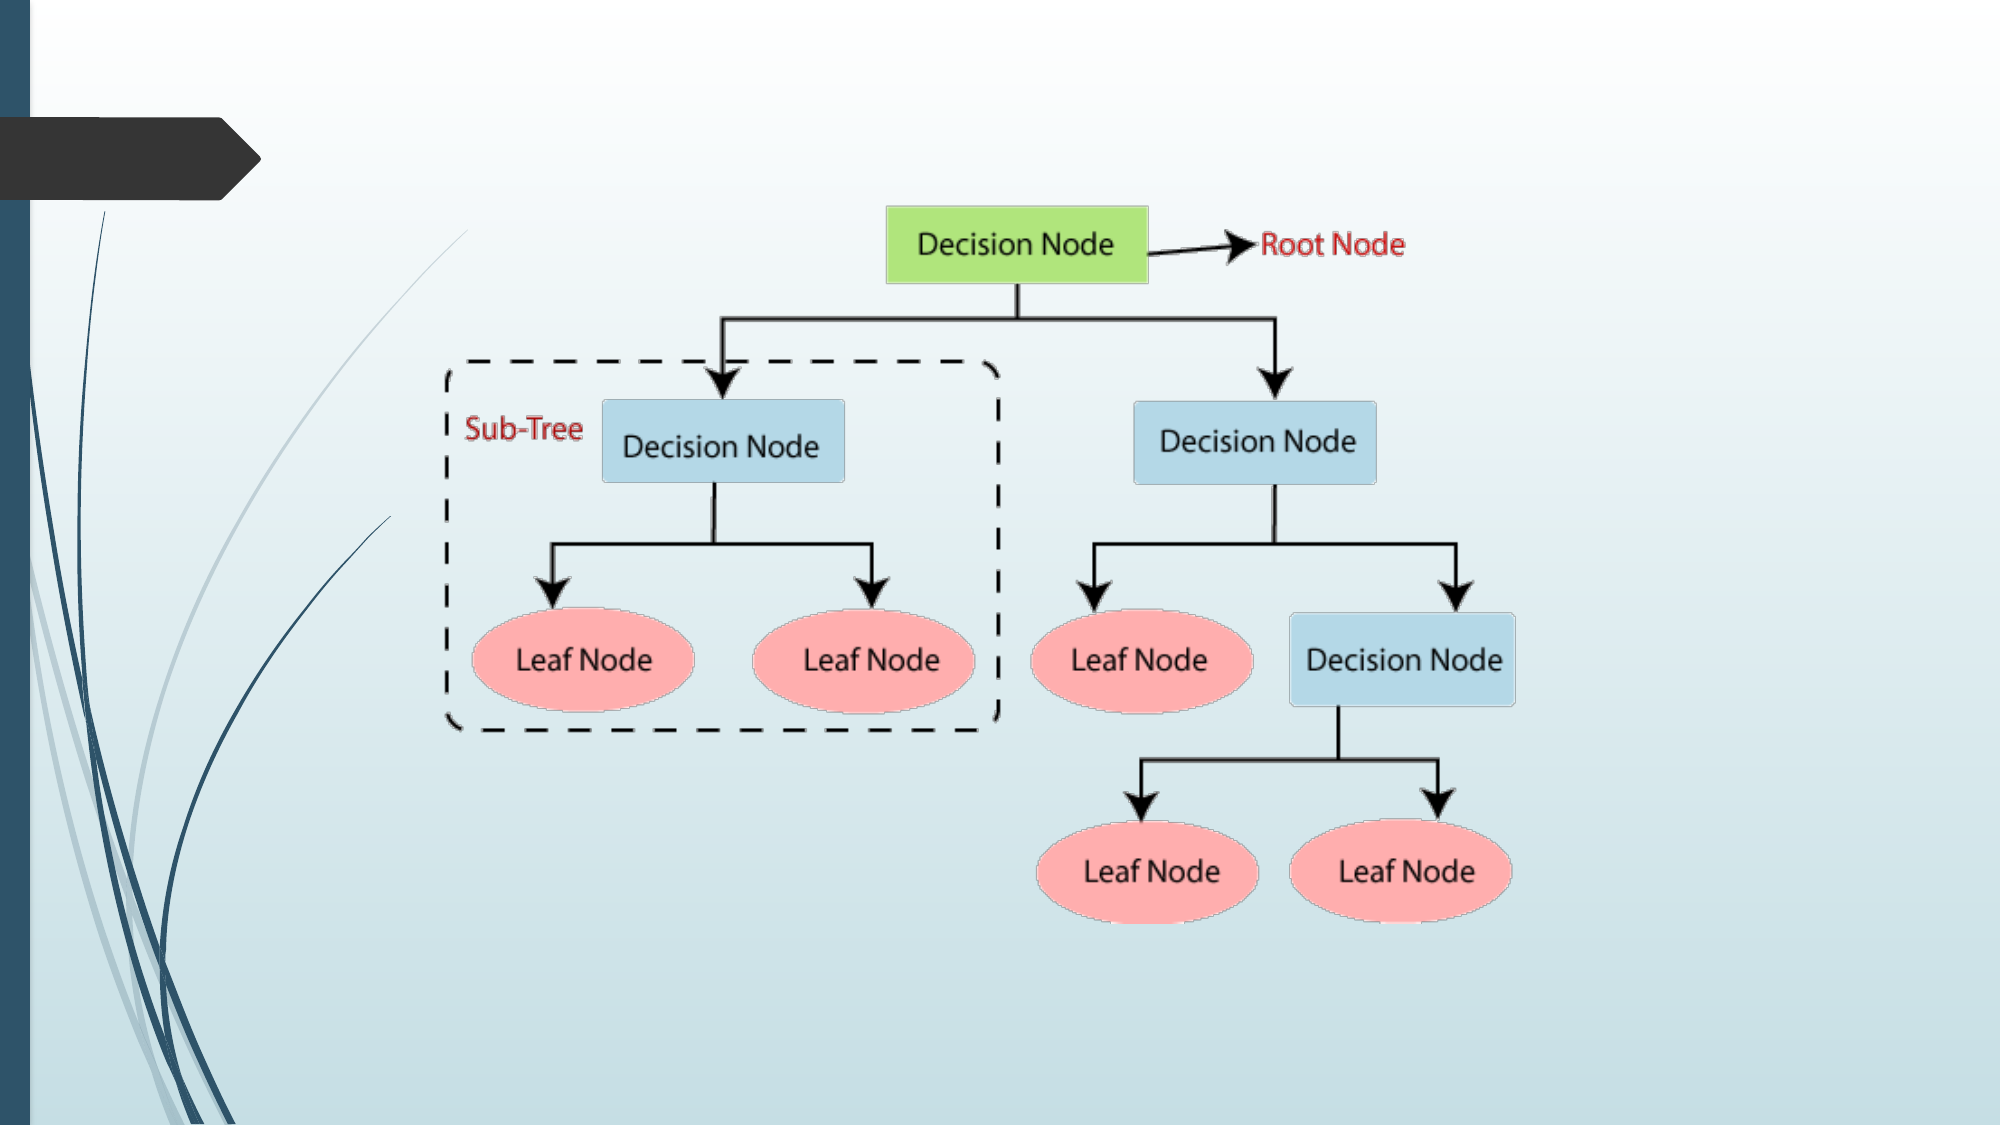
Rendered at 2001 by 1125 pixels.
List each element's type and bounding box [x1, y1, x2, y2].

list [440, 200, 1525, 925]
